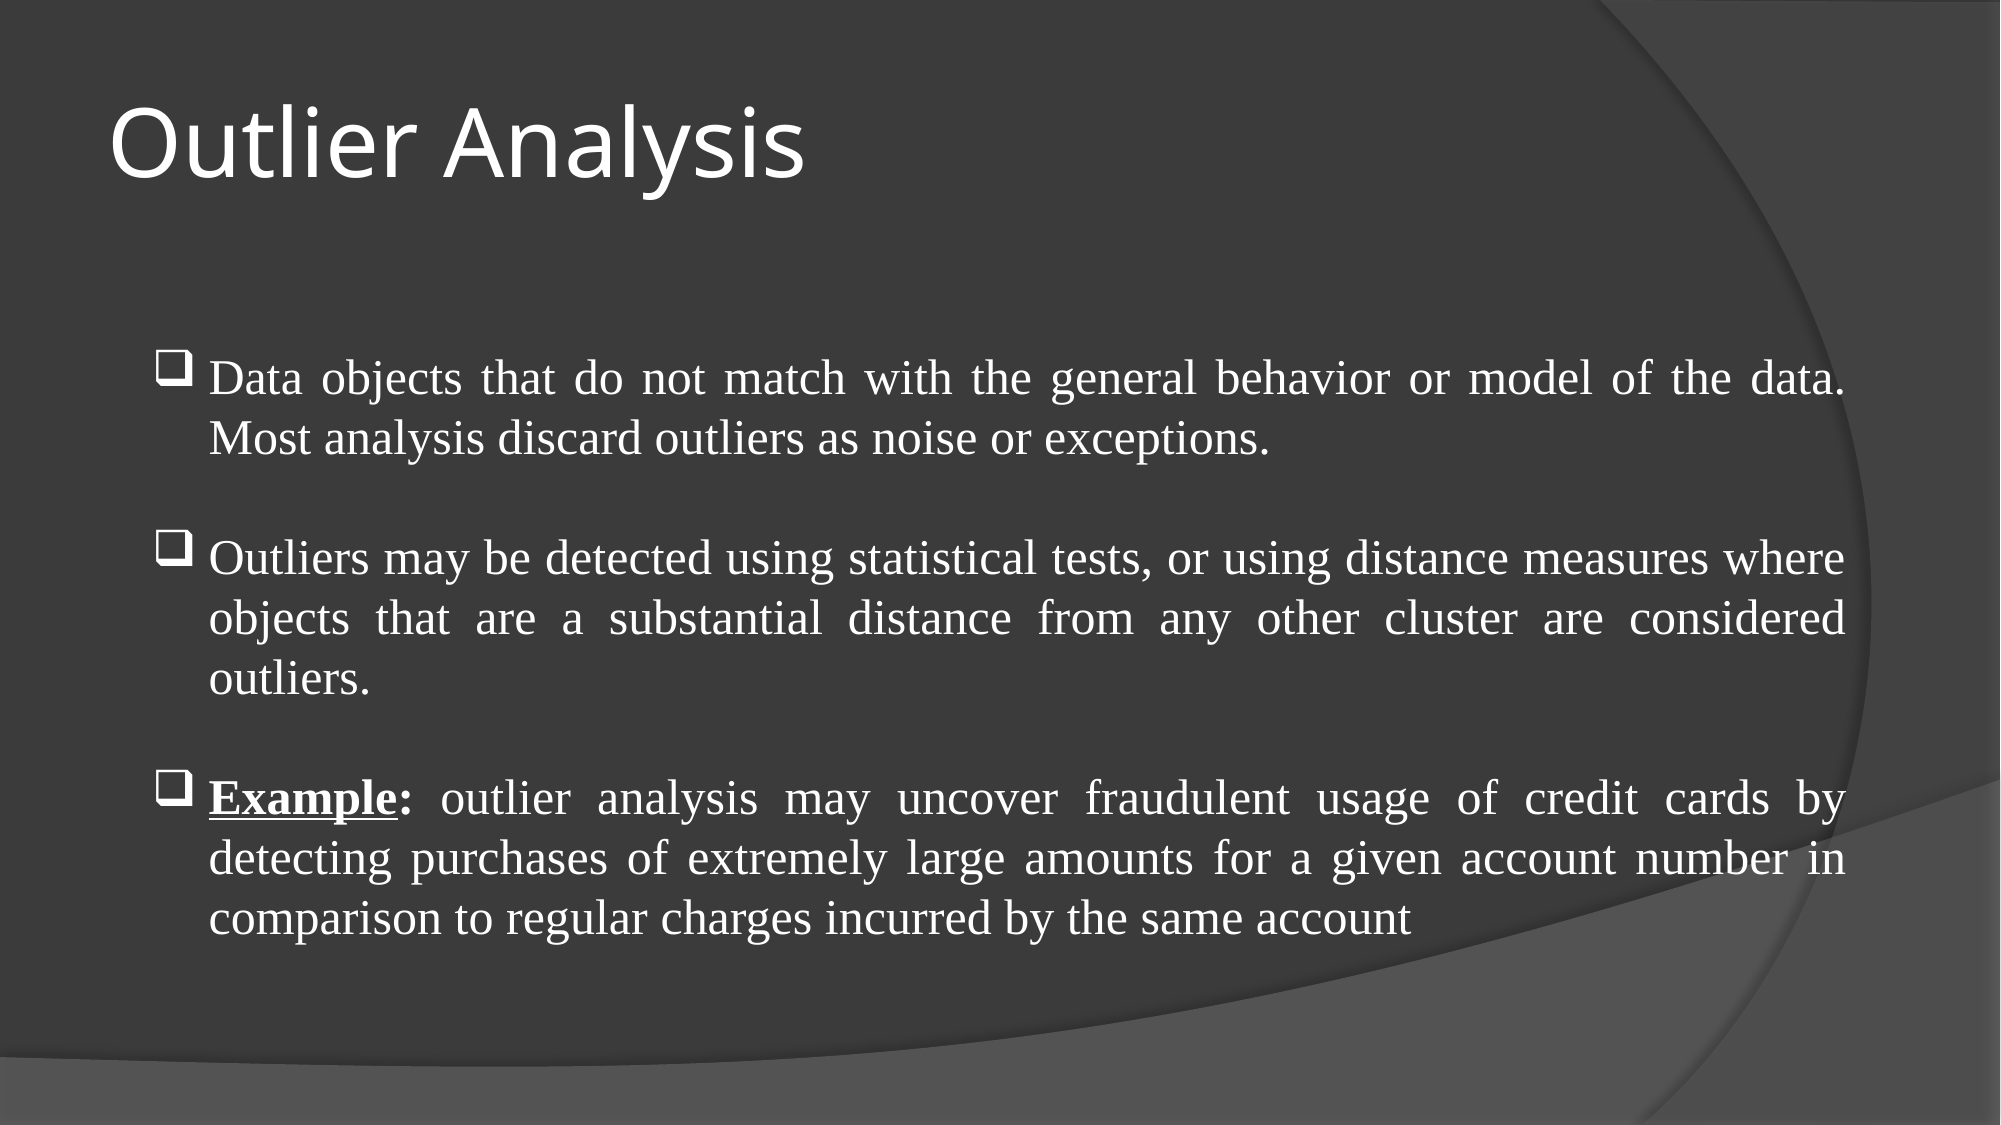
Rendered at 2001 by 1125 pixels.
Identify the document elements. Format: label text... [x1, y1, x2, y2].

text_box Data objects that do not match with the general behavior or model of the data. Most analysis discard outliers as noise or exceptions. Outliers may be detected using statistical tests, or using distance measures where objects that are a substantial distance from any other cluster are considered outliers. Example: outlier analysis may uncover fraudulent usage of credit cards by detecting purchases of extremely large amounts for a given account number in comparison to regular charges incurred by the same account [137, 337, 1863, 952]
title Outlier Analysis [99, 45, 1734, 233]
